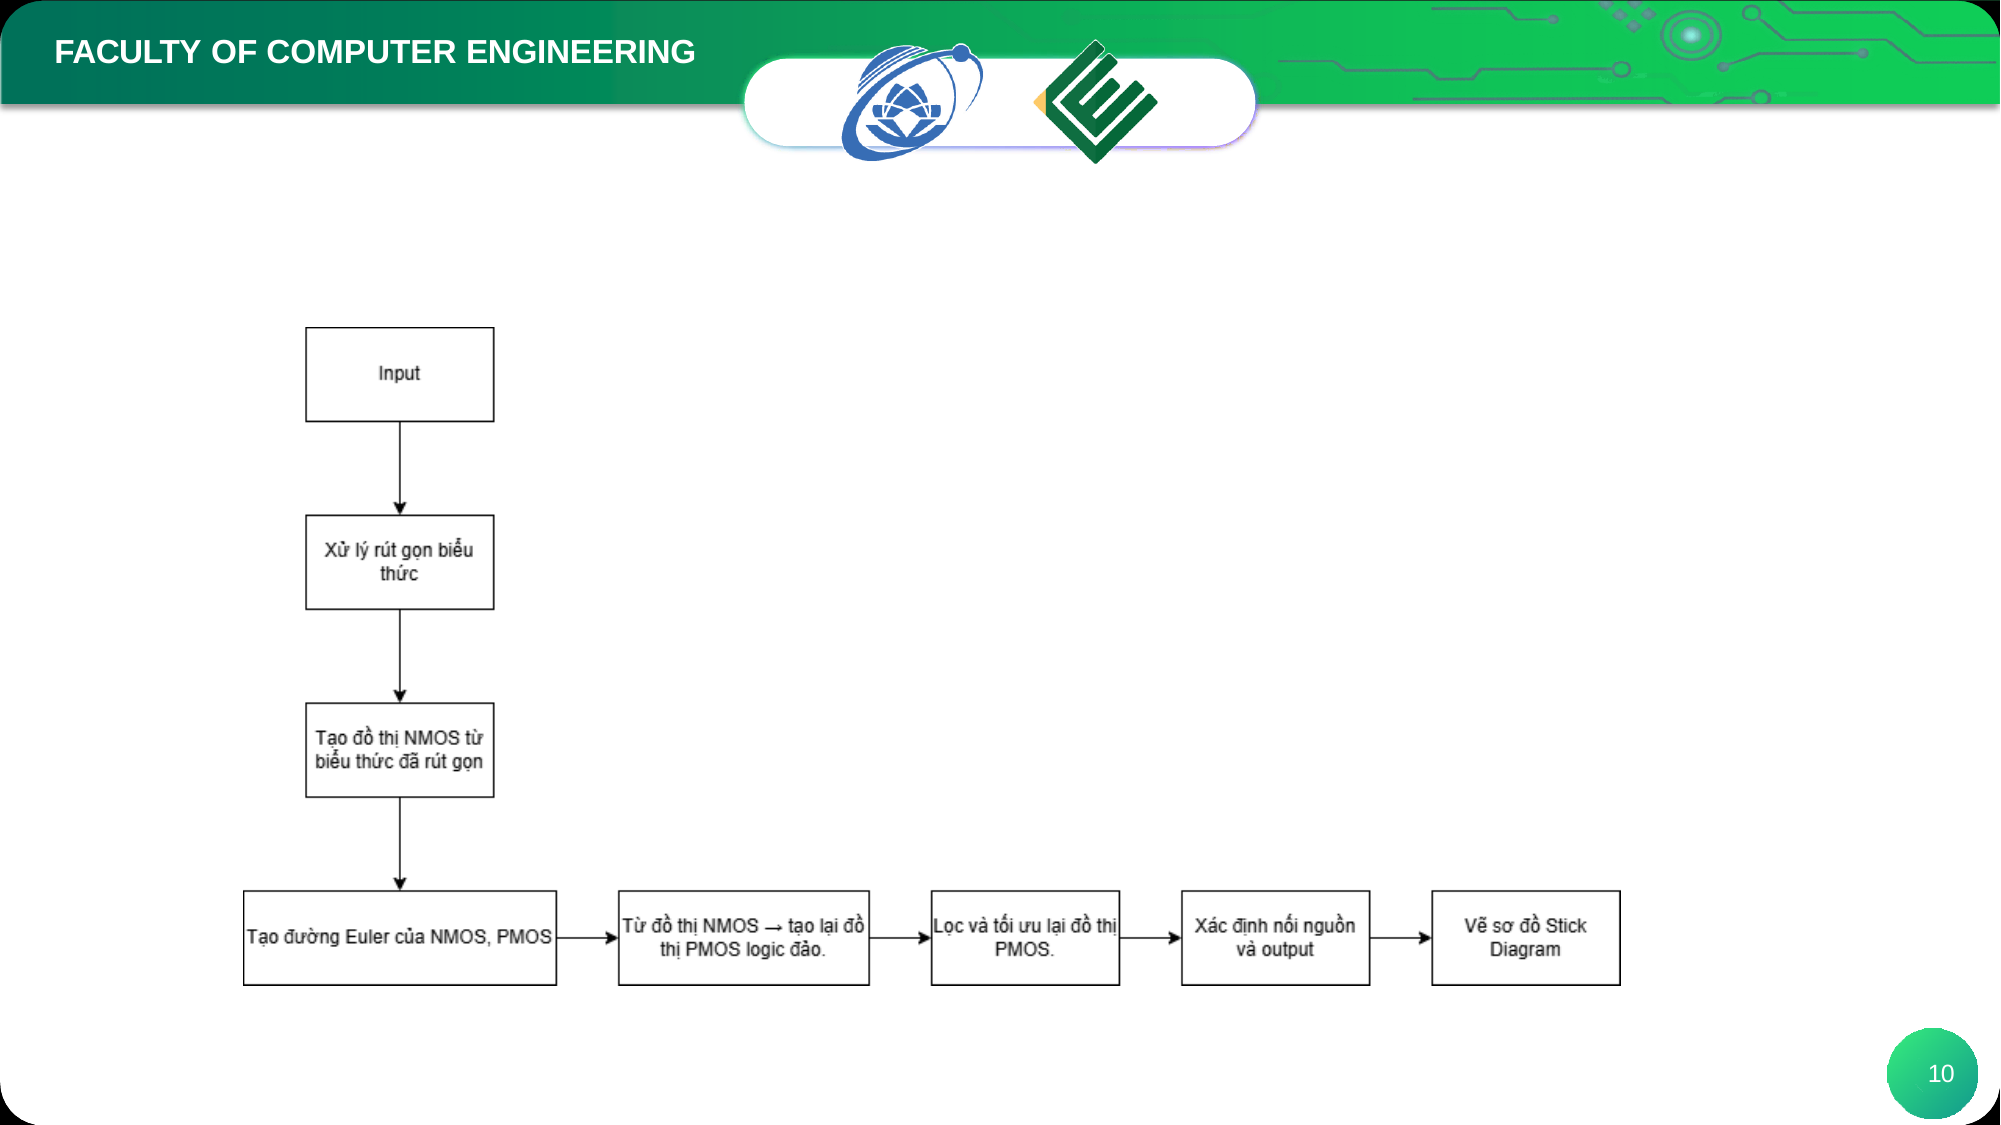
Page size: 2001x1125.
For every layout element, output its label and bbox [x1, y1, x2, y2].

picture [243, 327, 1621, 987]
text_box [0, 0, 2000, 1125]
